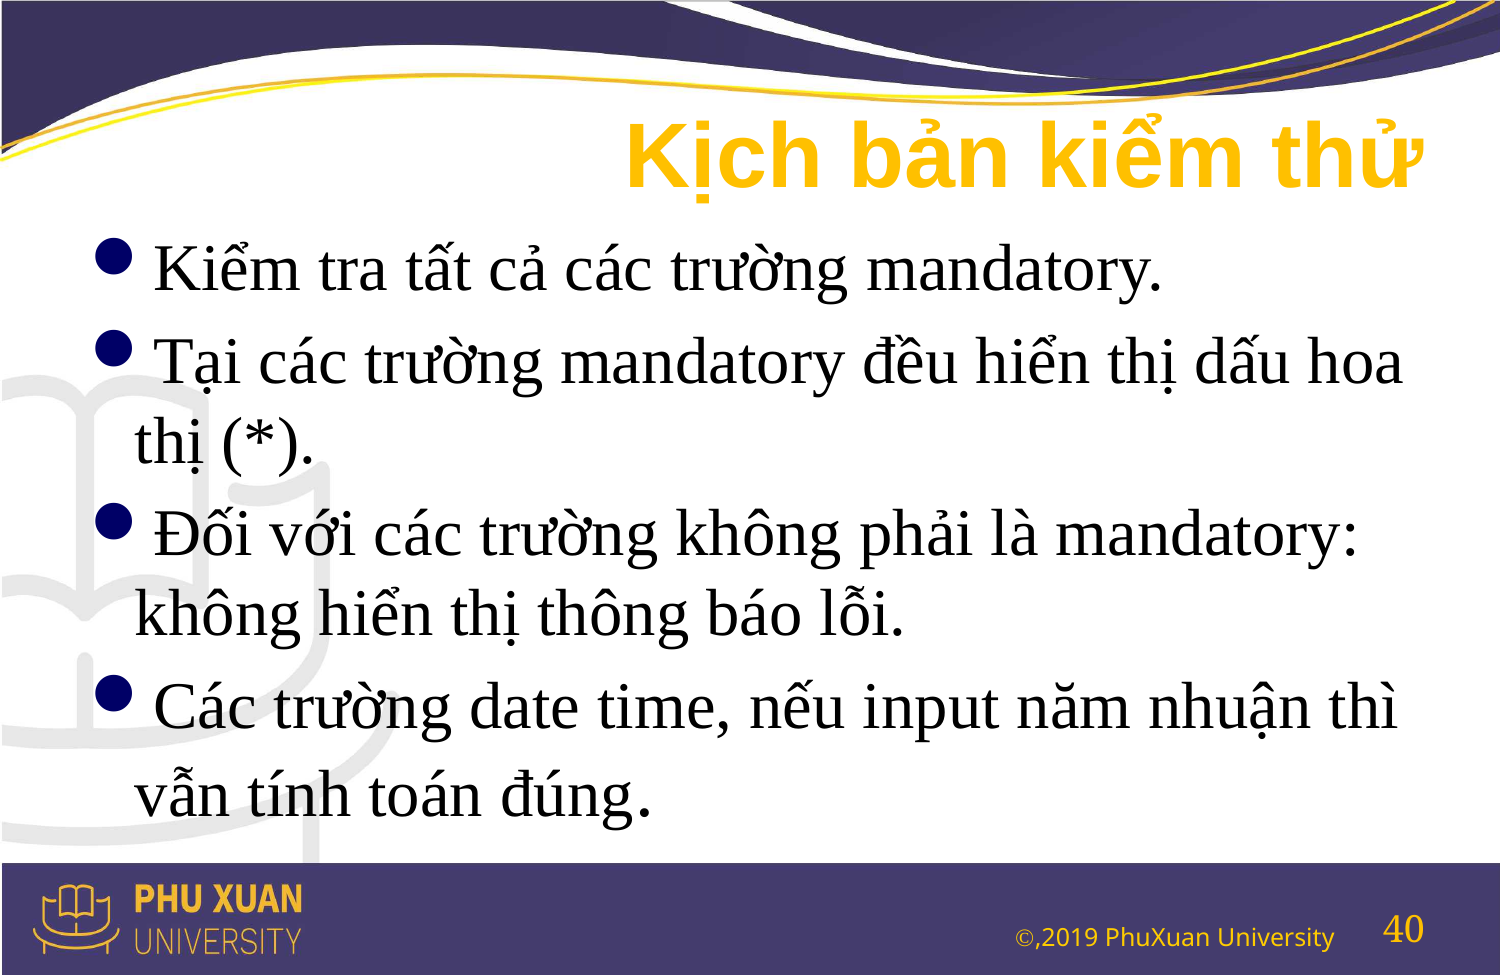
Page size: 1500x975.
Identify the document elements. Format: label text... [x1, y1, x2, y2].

list Kiểm tra tất cả các trường mandatory. Tại các trường mandatory đều hiển thị dấu hoa thị (*). Đối với các trường không phải là mandatory: không hiển thị thông báo lỗi. Các trường date time, nếu input năm nhuận thì vẫn tính toán đúng. [75, 216, 1425, 841]
title Kịch bản kiểm thử [75, 43, 1425, 206]
picture [0, 0, 1500, 975]
slide_number 40 [1299, 903, 1425, 956]
